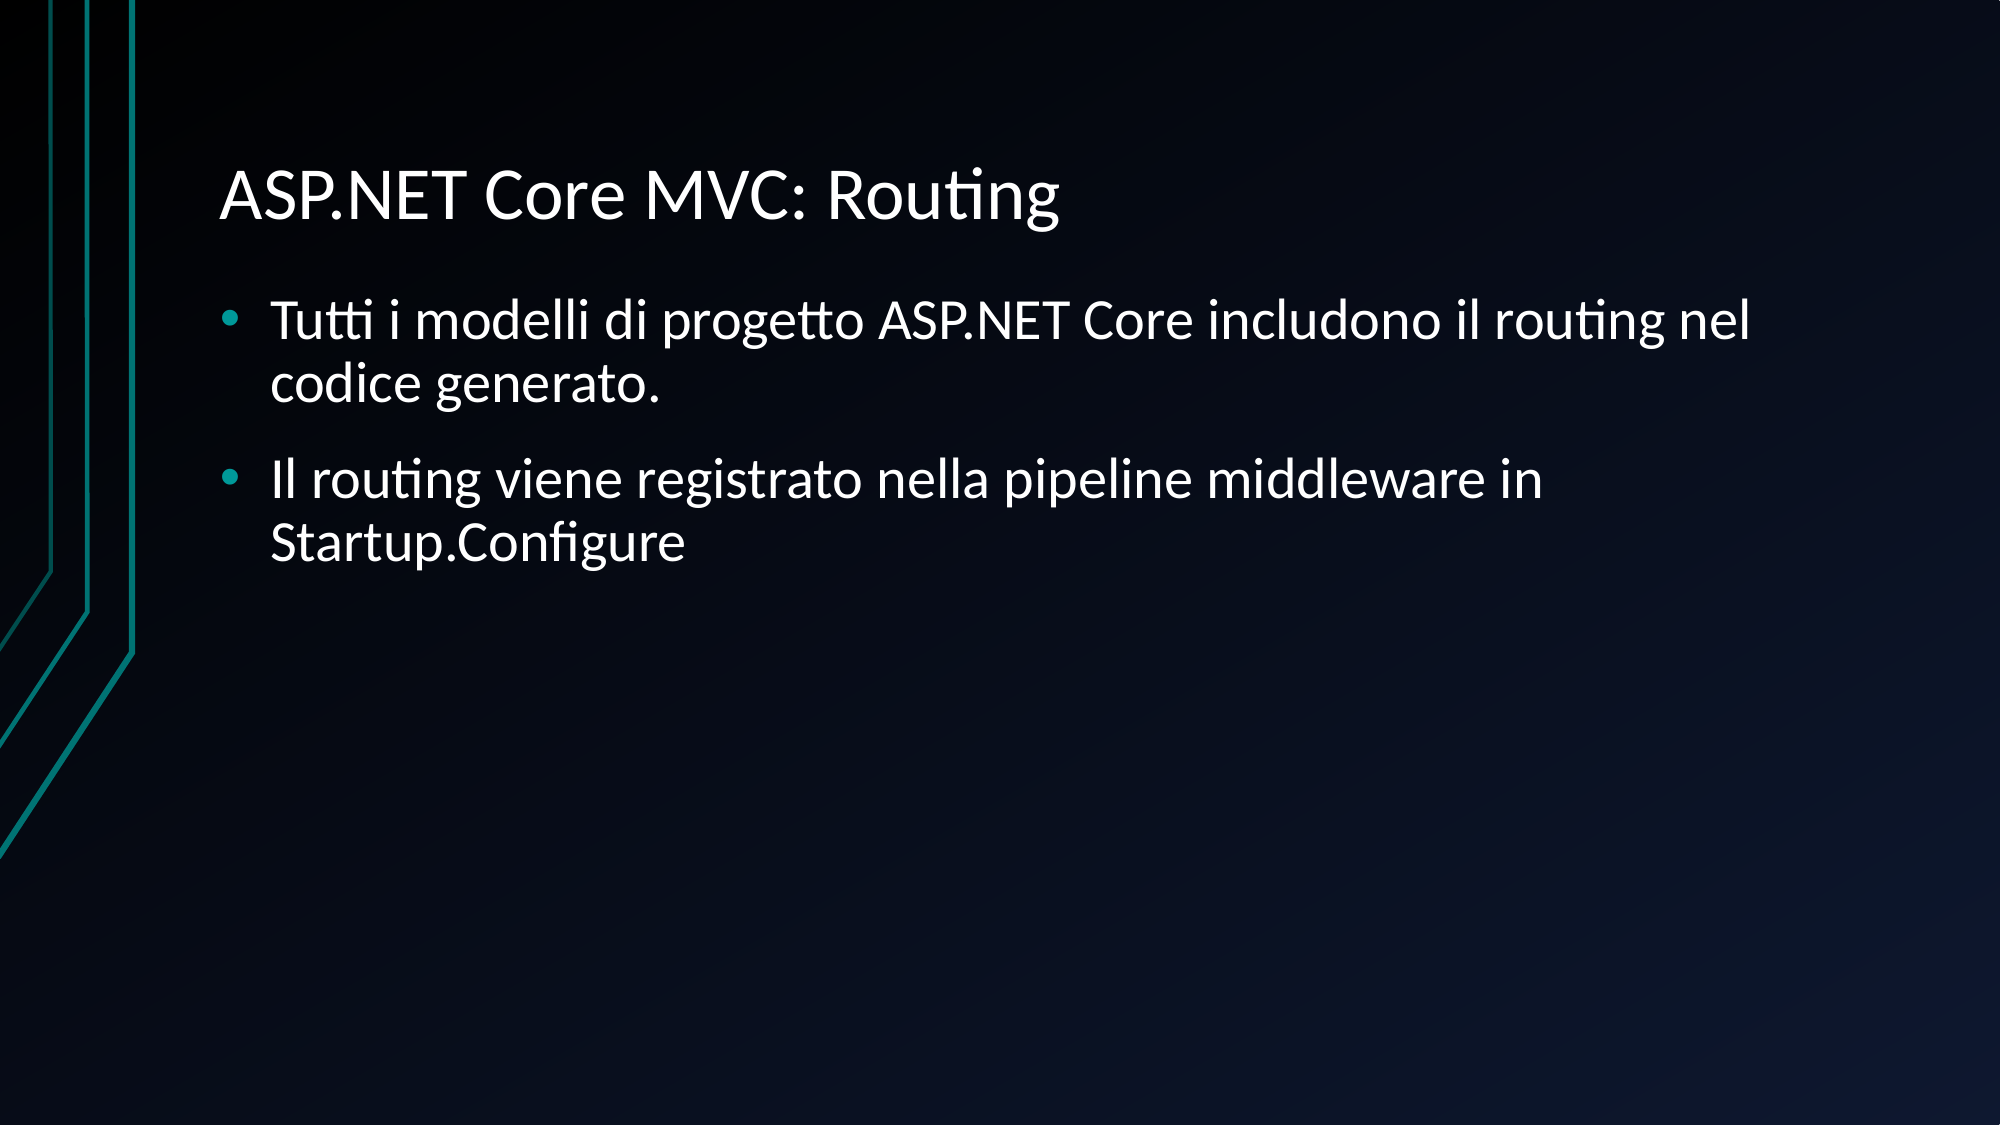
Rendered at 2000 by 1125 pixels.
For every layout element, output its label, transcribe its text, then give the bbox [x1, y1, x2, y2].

list Tutti i modelli di progetto ASP.NET Core includono il routing nel codice generato. Il routing viene registrato nella pipeline middleware in Startup.Configure [199, 279, 1900, 1012]
title ASP.NET Core MVC: Routing [199, 45, 1900, 246]
